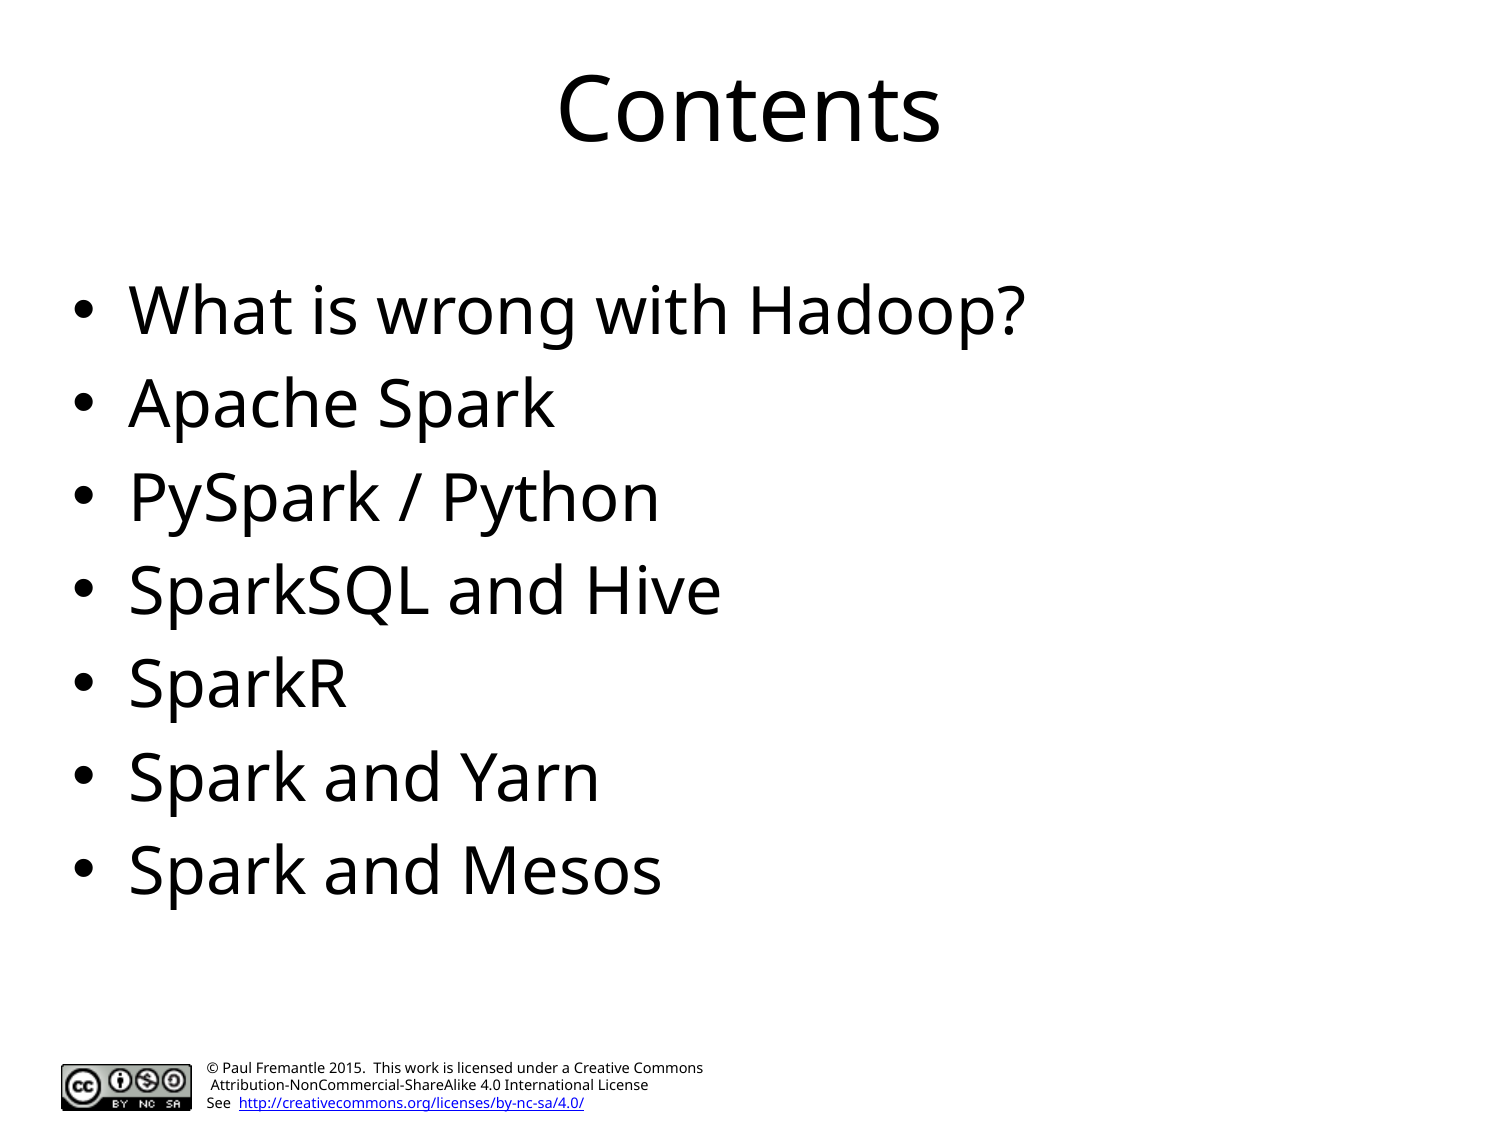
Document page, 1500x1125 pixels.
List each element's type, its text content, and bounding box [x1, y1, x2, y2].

picture [61, 1064, 192, 1111]
title Contents [75, 45, 1425, 233]
list What is wrong with Hadoop? Apache Spark PySpark / Python SparkSQL and Hive SparkR Spark and Yarn Spark and Mesos [61, 262, 1412, 1005]
